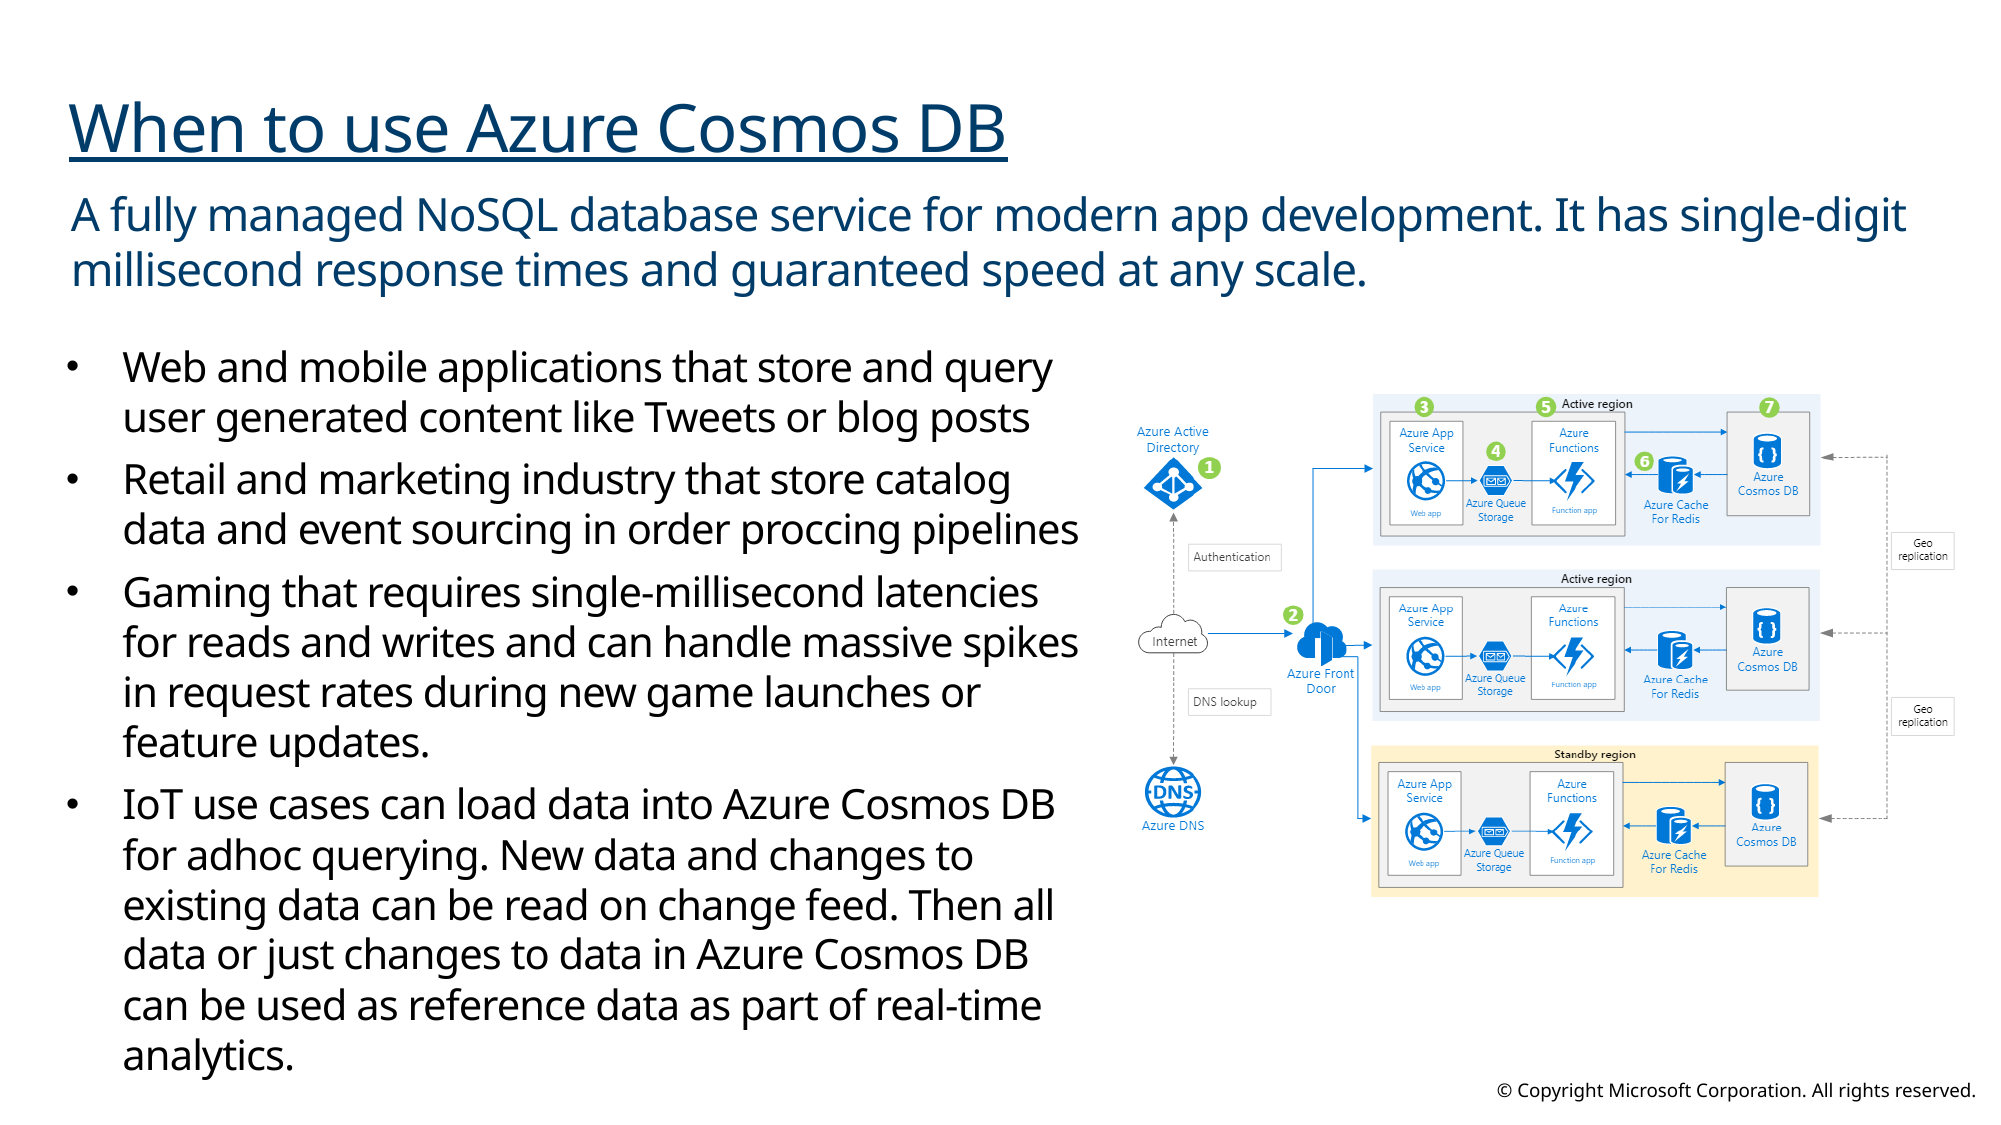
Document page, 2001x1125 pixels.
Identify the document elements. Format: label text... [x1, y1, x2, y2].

text_box Web and mobile applications that store and query user generated content like Tweets or blog posts Retail and marketing industry that store catalog data and event sourcing in order proccing pipelines Gaming that requires single-millisecond latencies for reads and writes and can handle massive spikes in request rates during new game launches or feature updates. IoT use cases can load data into Azure Cosmos DB for adhoc querying. New data and changes to existing data can be read on change feed. Then all data or just changes to data in Azure Cosmos DB can be used as reference data as part of real-time analytics. [66, 340, 1079, 1079]
picture [1117, 385, 1958, 905]
title When to use Azure Cosmos DB [68, 72, 1930, 178]
list A fully managed NoSQL database service for modern app development. It has single-digit millisecond response times and guaranteed speed at any scale. [70, 177, 1932, 360]
